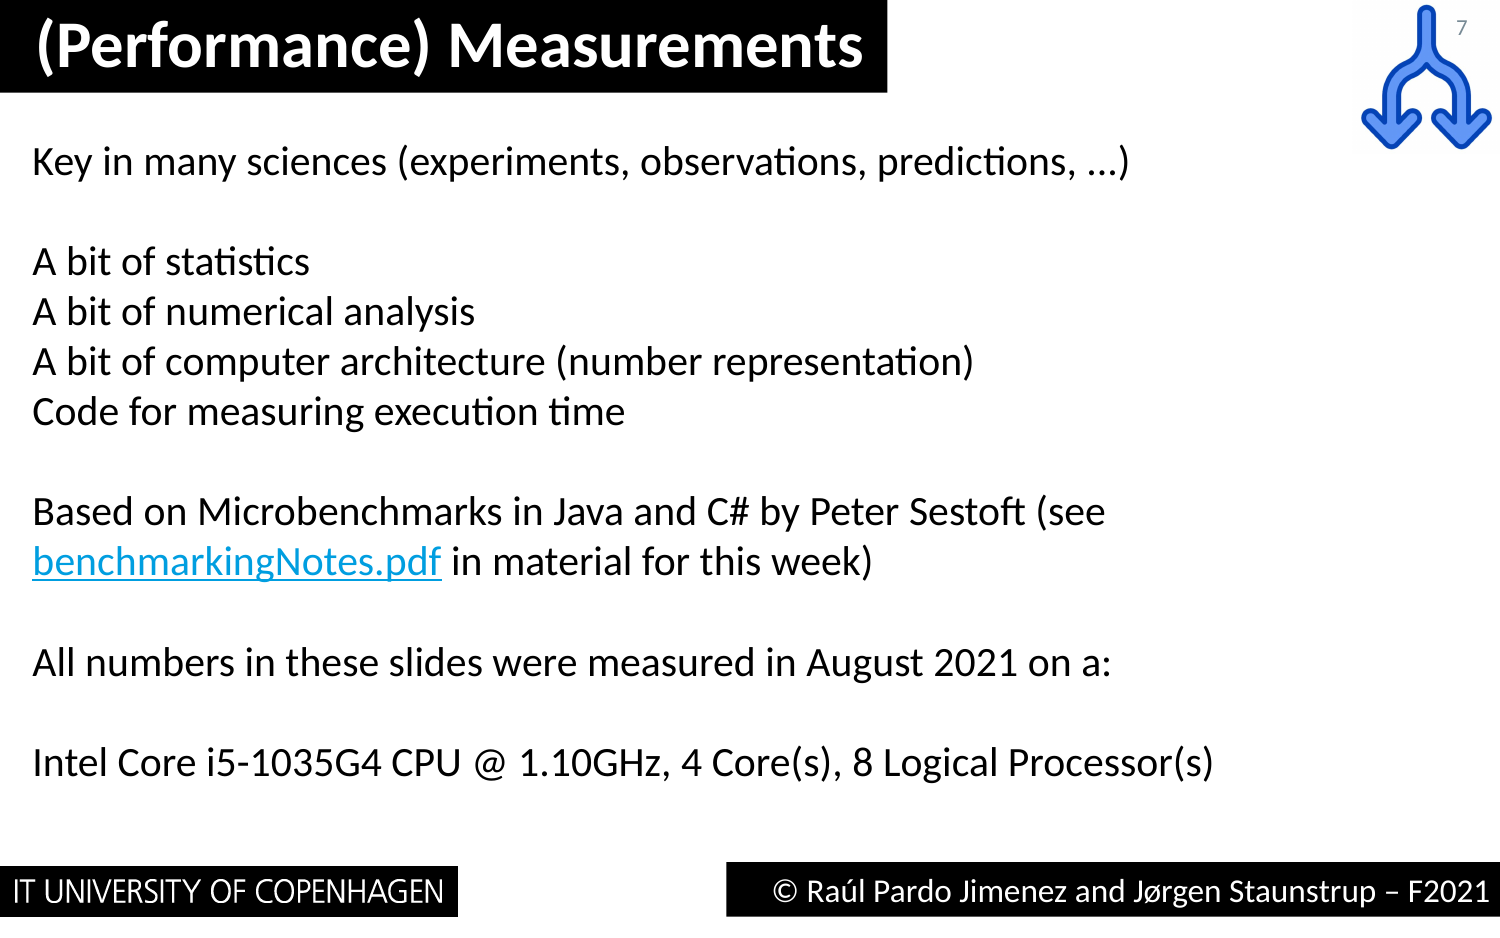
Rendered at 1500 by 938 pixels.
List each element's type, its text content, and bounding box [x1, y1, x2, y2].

slide_number 7 [1456, 8, 1495, 44]
text_box Key in many sciences (experiments, observations, predictions, ...) A bit of statistics A bit of numerical analysis A bit of computer architecture (number representation) Code for measuring execution time Based on Microbenchmarks in Java and C# by Peter Sestoft (see benchmarkingNotes.pdf in material for this week) All numbers in these slides were measured in August 2021 on a: Intel Core i5-1035G4 CPU @ 1.10GHz, 4 Core(s), 8 Logical Processor(s) [17, 126, 1483, 792]
picture [1353, 1, 1500, 154]
title (Performance) Measurements [0, 0, 888, 93]
picture [15, 879, 442, 903]
